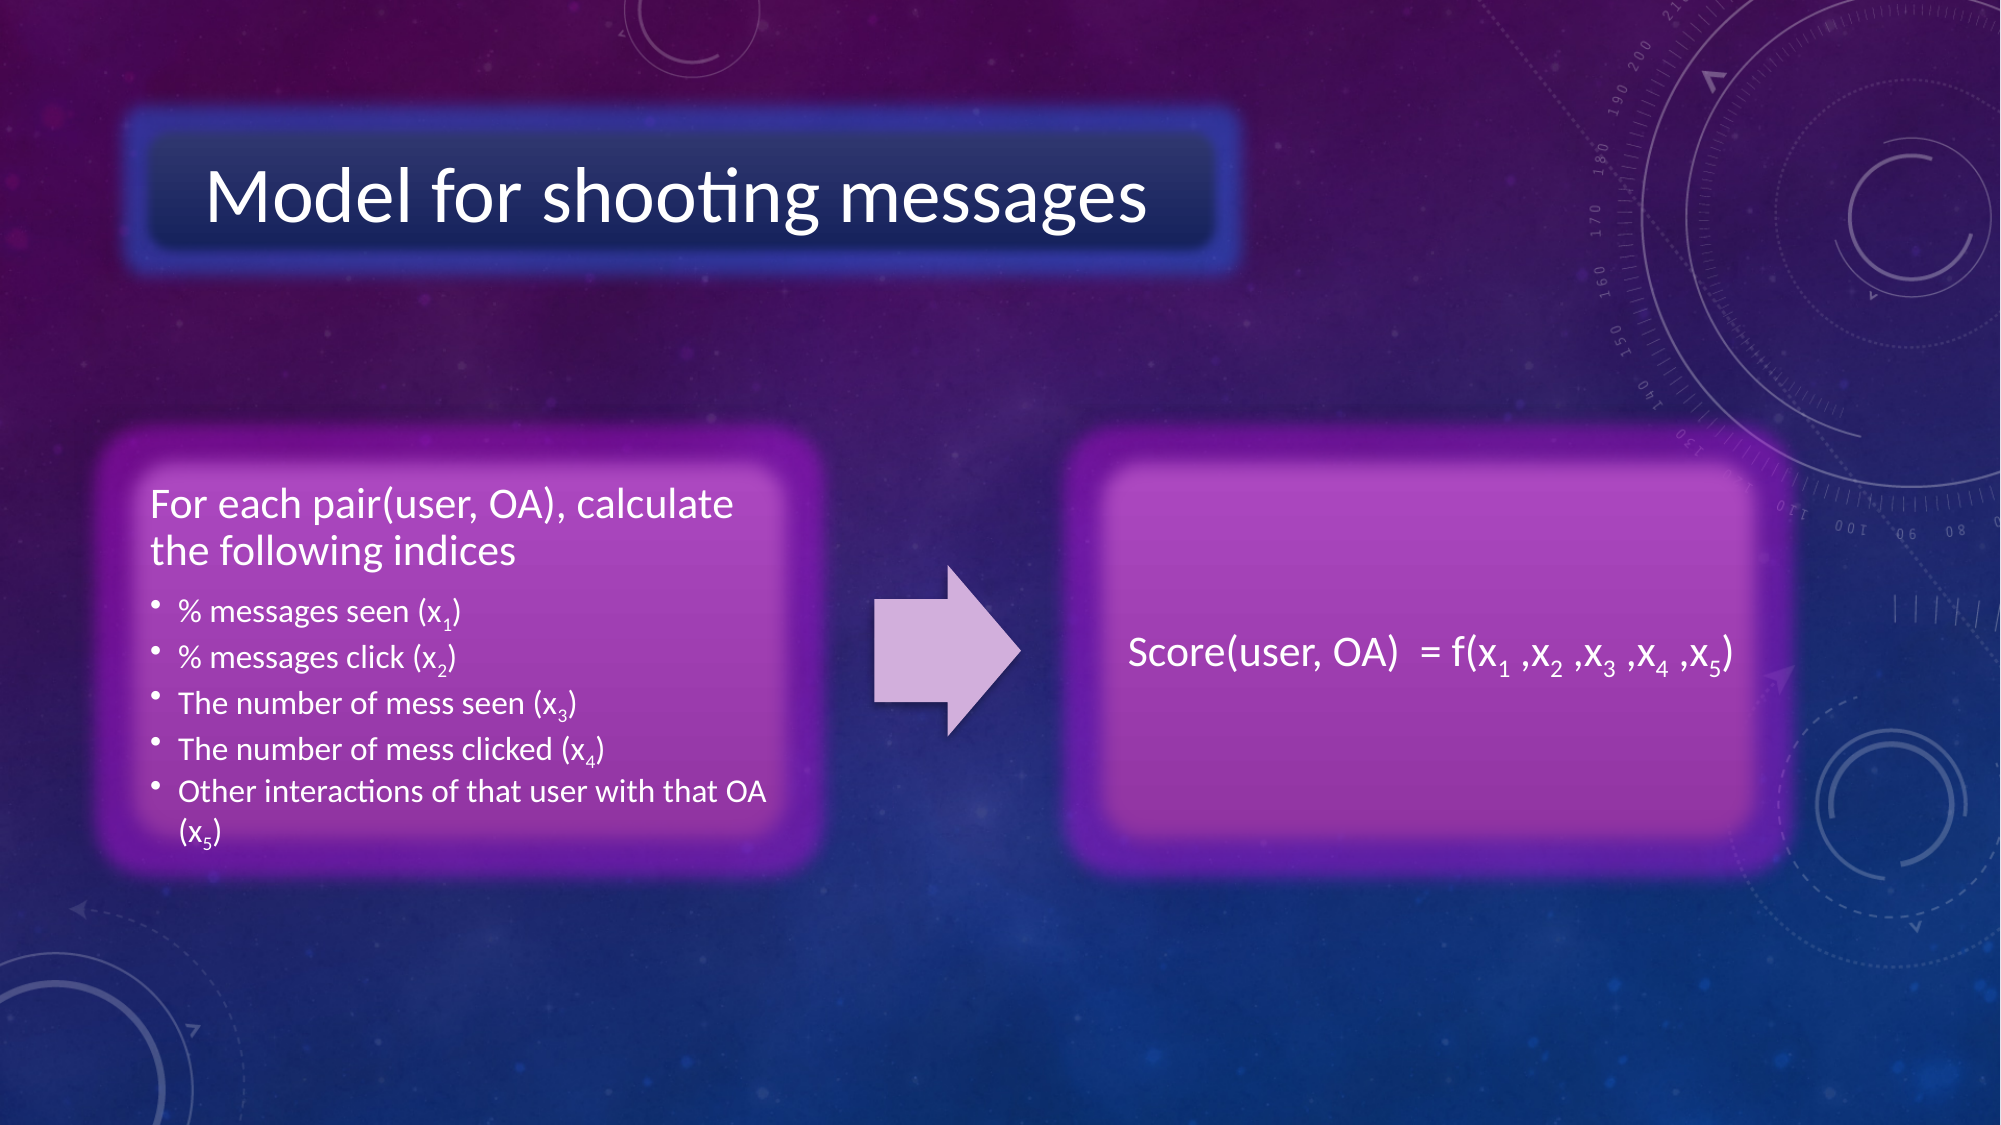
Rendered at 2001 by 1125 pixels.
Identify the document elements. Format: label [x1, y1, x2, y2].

list [112, 351, 1775, 951]
text_box [138, 121, 1224, 259]
picture [0, 0, 2001, 1125]
